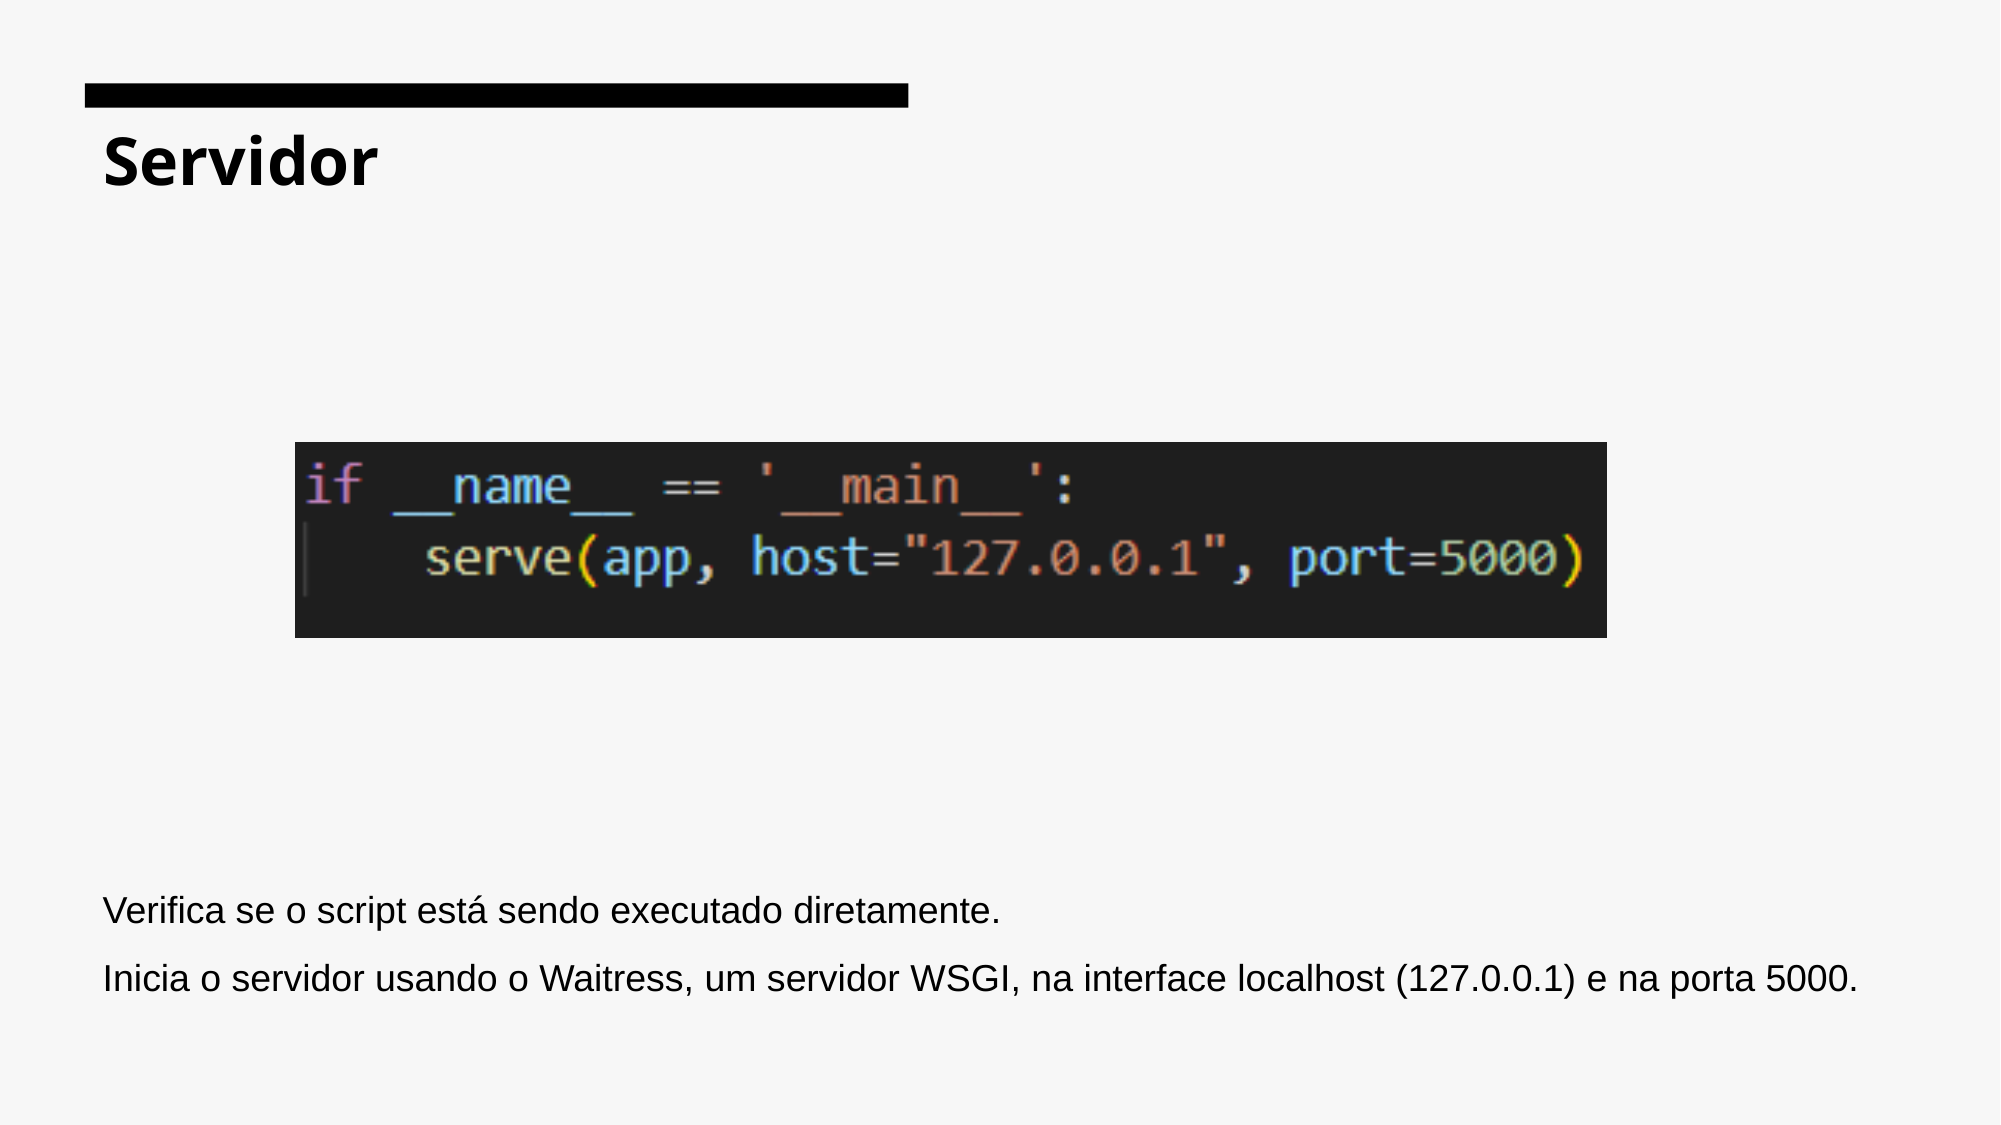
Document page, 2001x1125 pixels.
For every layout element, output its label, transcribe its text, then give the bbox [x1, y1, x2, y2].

text_box Servidor [88, 112, 1392, 207]
text_box Verifica se o script está sendo executado diretamente. Inicia o servidor usando o Waitress, um servidor WSGI, na interface localhost (127.0.0.1) e na porta 5000. [87, 856, 1920, 1034]
picture [295, 442, 1607, 638]
